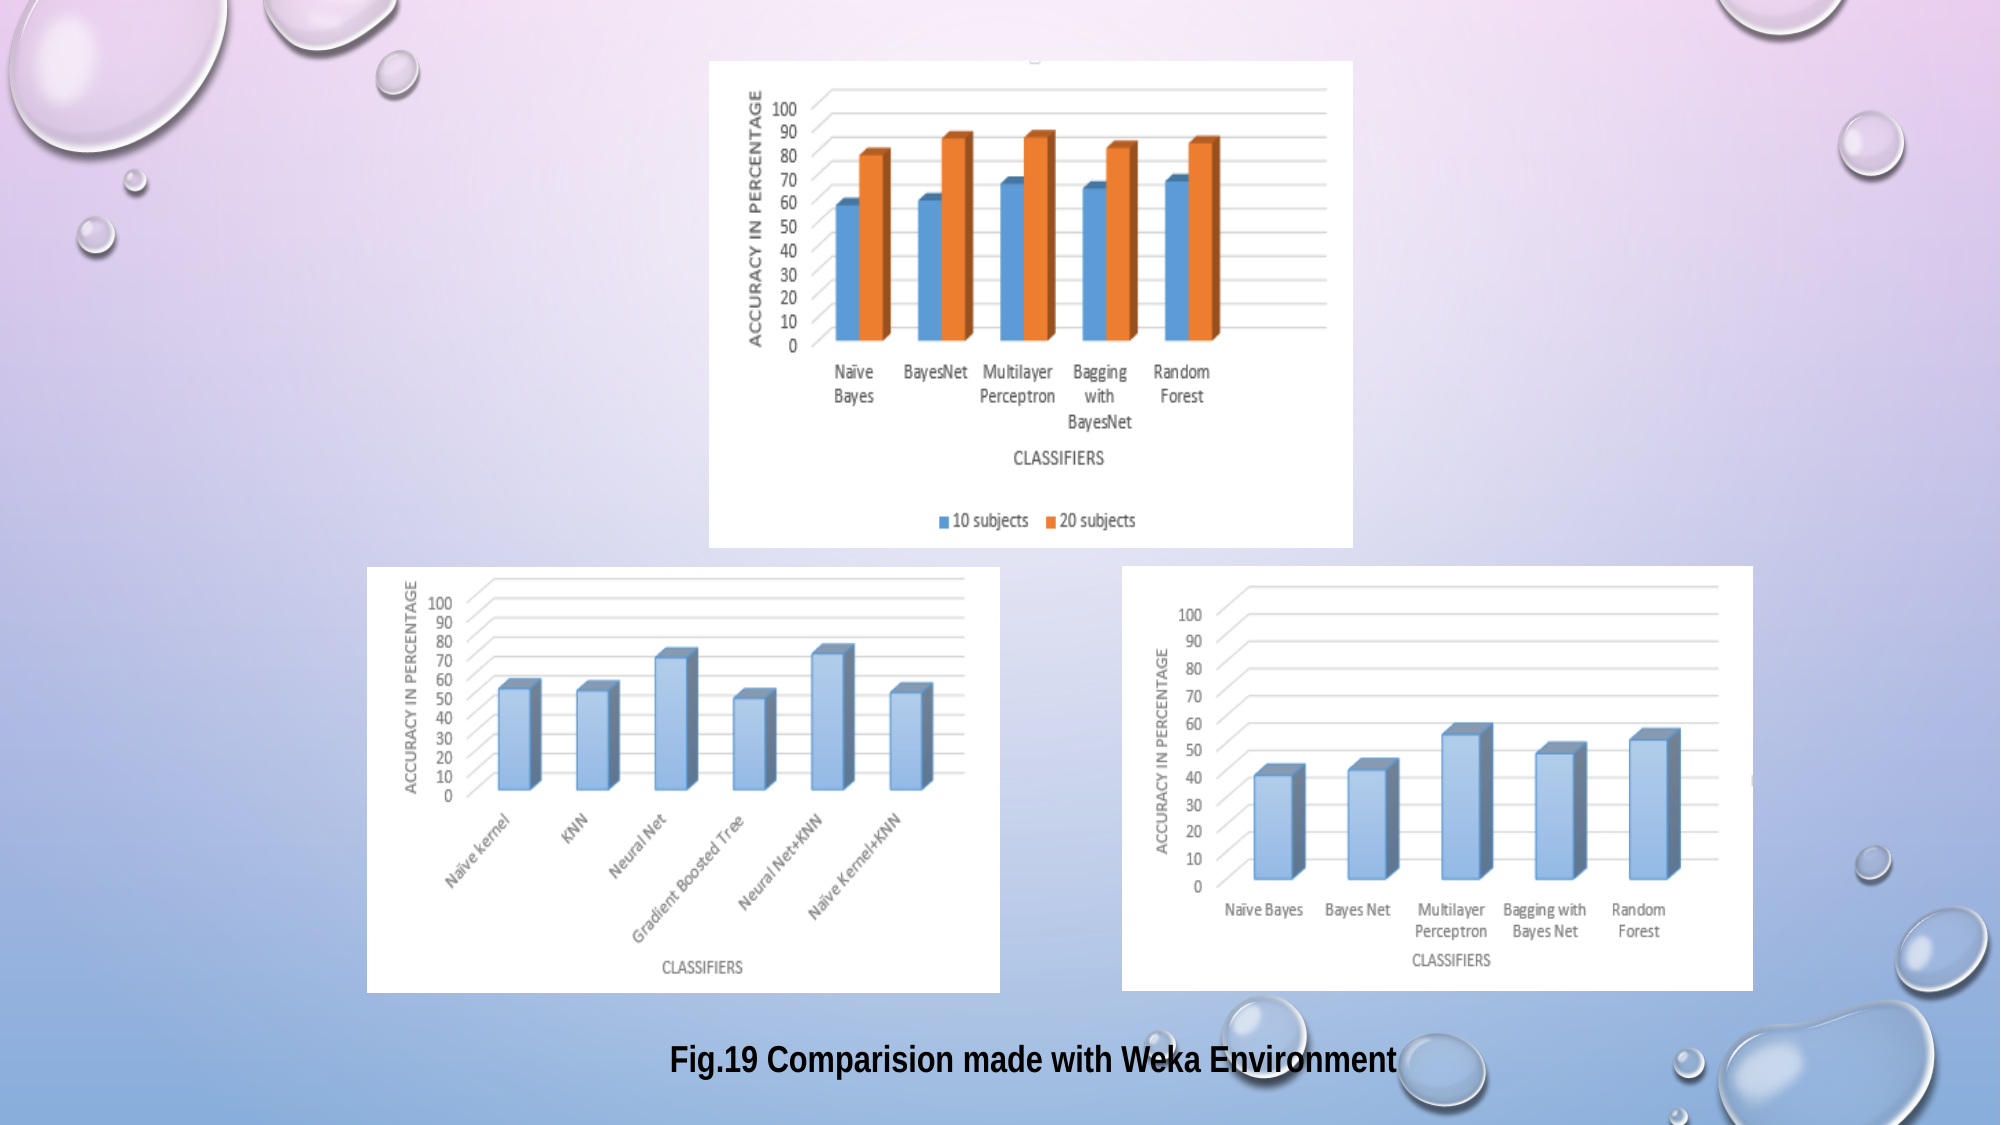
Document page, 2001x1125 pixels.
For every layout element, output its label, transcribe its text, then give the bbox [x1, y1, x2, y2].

text_box Fig.19 Comparision made with Weka Environment [654, 1027, 1412, 1088]
picture [0, 0, 2000, 1125]
